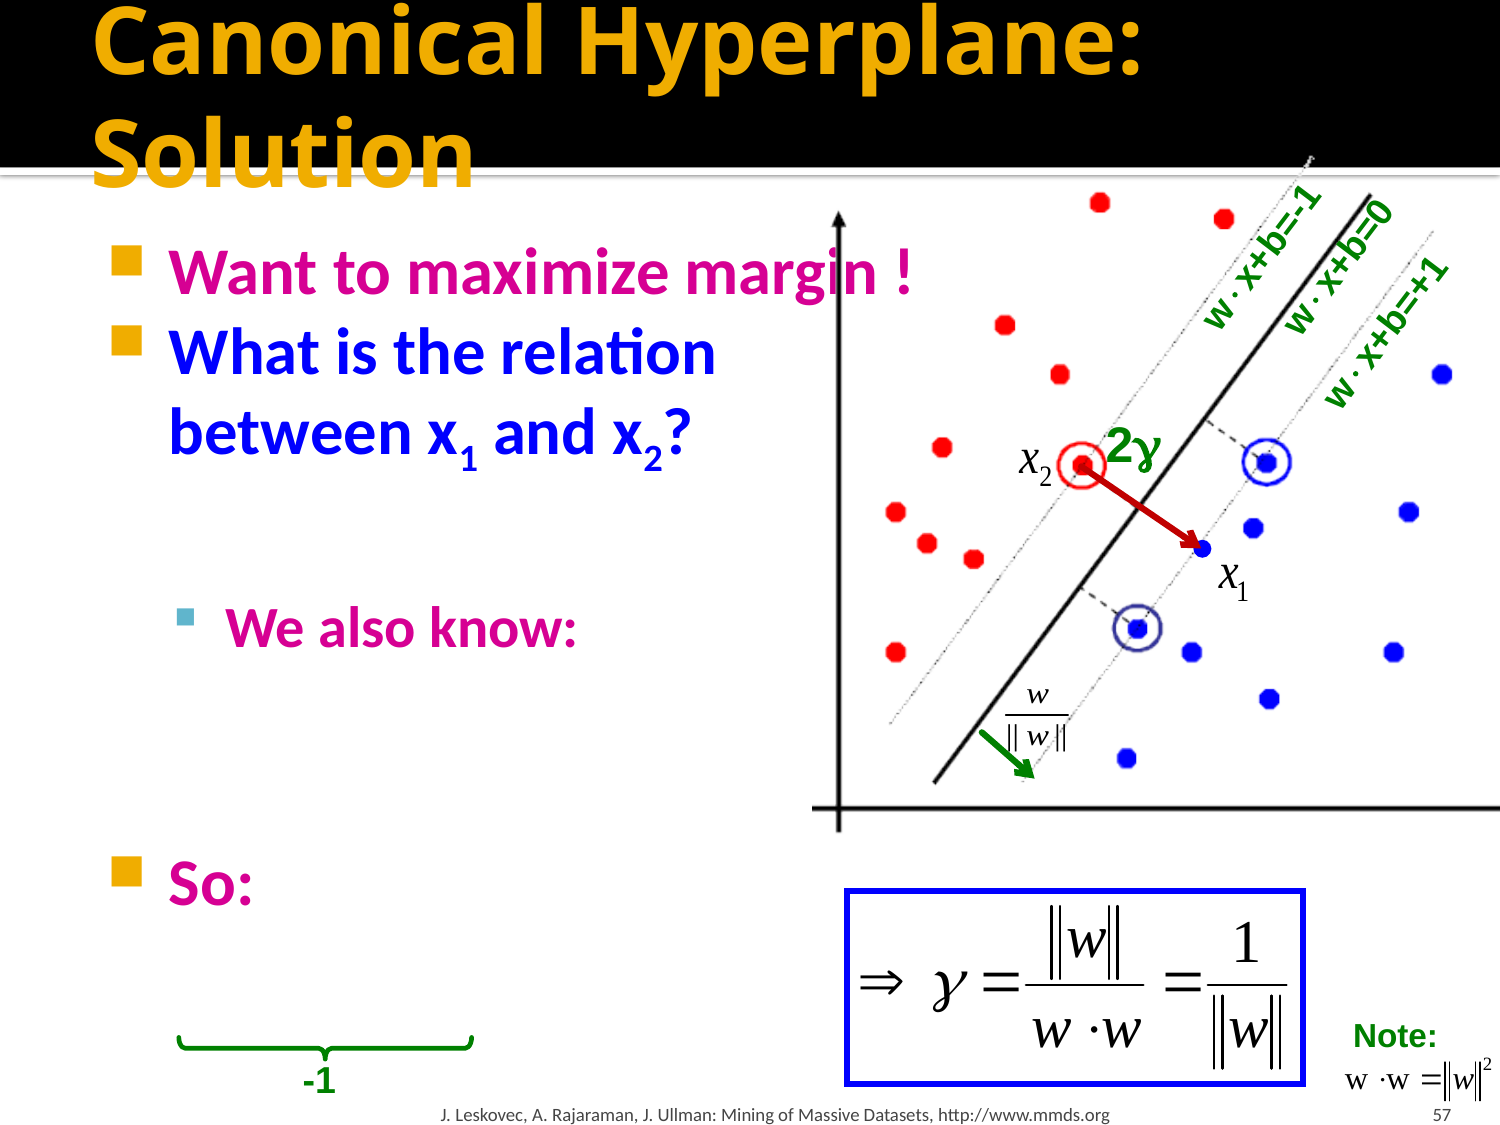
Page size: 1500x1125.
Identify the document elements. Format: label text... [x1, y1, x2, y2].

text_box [999, 674, 1077, 758]
text_box Note: [1338, 1006, 1453, 1049]
footer J. Leskovec, A. Rajaraman, J. Ullman: Mining of Massive Datasets, http://www.mmds.org [433, 1080, 1337, 1125]
slide_number 57 [1345, 1118, 1467, 1125]
picture [812, 149, 1500, 838]
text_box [1209, 537, 1255, 610]
title Canonical Hyperplane: Solution [75, 12, 1425, 175]
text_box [1081, 466, 1202, 549]
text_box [178, 1037, 472, 1110]
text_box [1339, 1049, 1499, 1109]
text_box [1010, 422, 1059, 495]
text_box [981, 732, 1035, 779]
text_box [849, 893, 1300, 1082]
